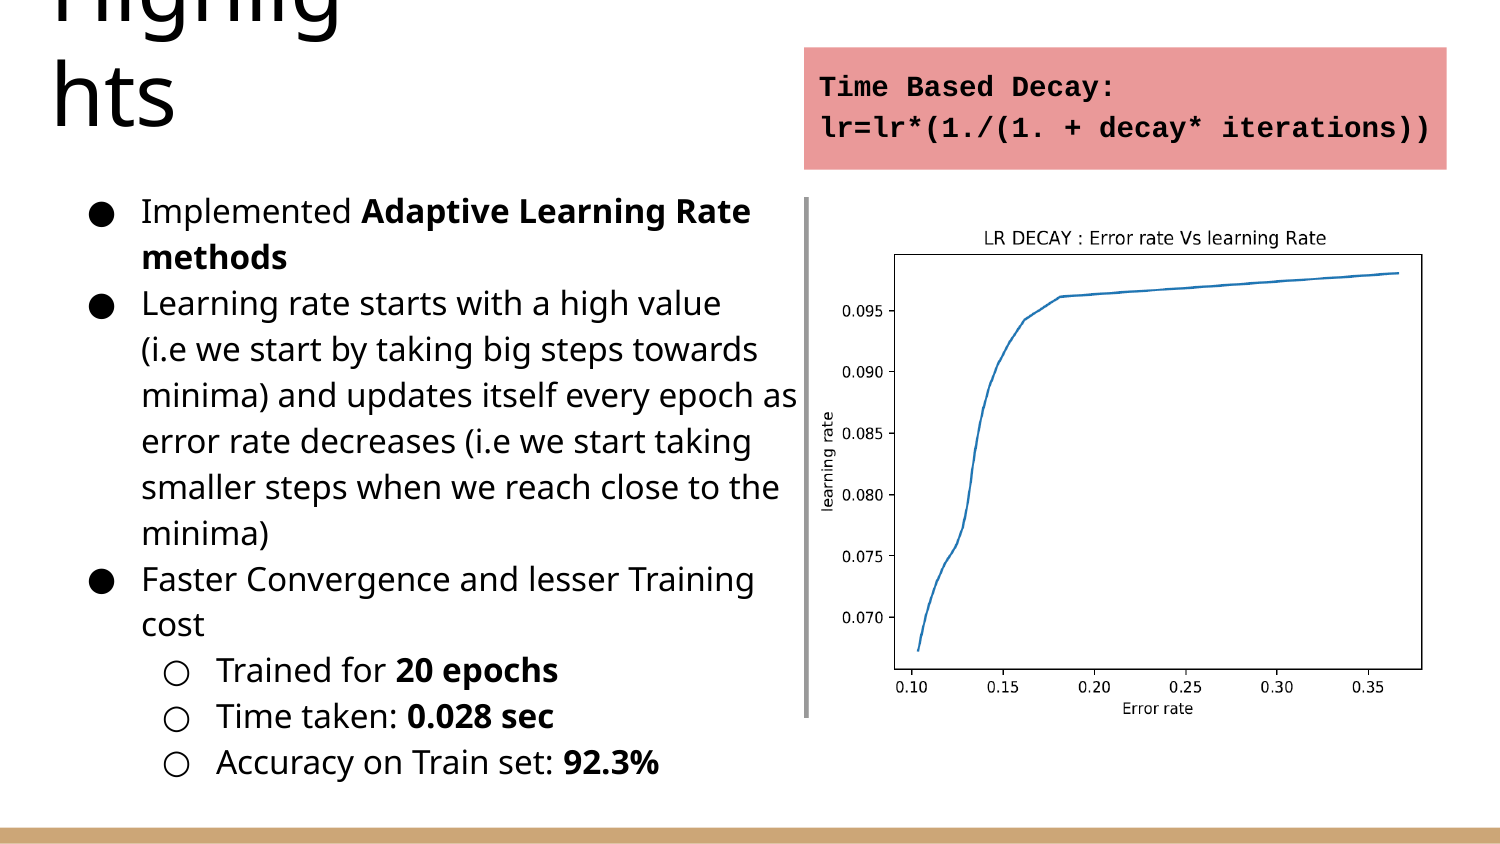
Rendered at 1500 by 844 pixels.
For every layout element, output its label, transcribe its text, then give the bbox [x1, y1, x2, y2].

list Implemented Adaptive Learning Rate methods Learning rate starts with a high value (i.e we start by taking big steps towards minima) and updates itself every epoch as error rate decreases (i.e we start taking smaller steps when we reach close to the minima) Faster Convergence and lesser Training cost Trained for 20 epochs Time taken: 0.028 sec Accuracy on Train set: 92.3% [51, 169, 831, 816]
picture [803, 196, 1485, 719]
title Highlights [35, 22, 395, 160]
text_box Time Based Decay: lr=lr*(1./(1. + decay* iterations)) [804, 47, 1447, 170]
